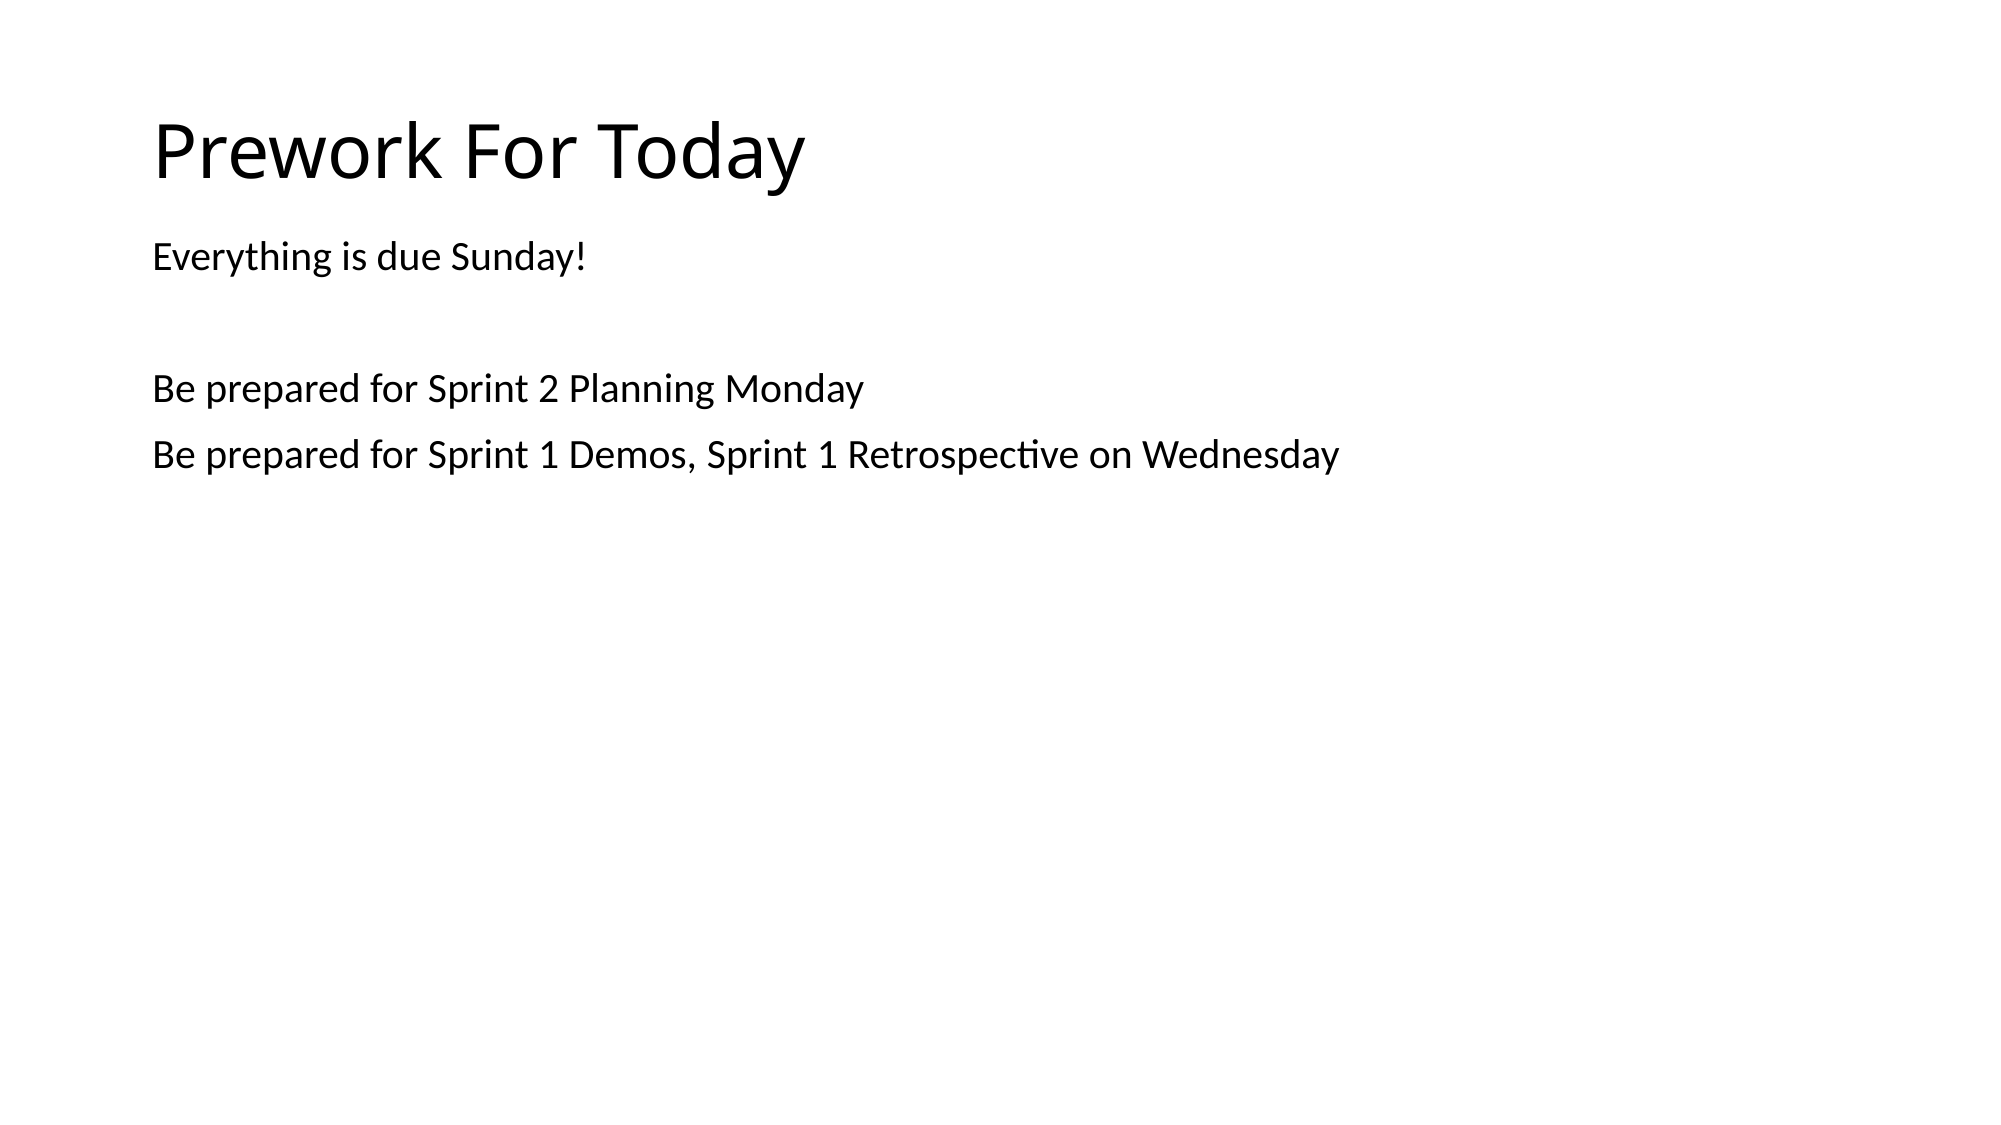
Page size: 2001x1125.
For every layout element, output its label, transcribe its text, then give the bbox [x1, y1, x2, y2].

list Everything is due Sunday! Be prepared for Sprint 2 Planning Monday Be prepared for Sprint 1 Demos, Sprint 1 Retrospective on Wednesday [137, 226, 1863, 1032]
title Prework For Today [137, 92, 1863, 215]
